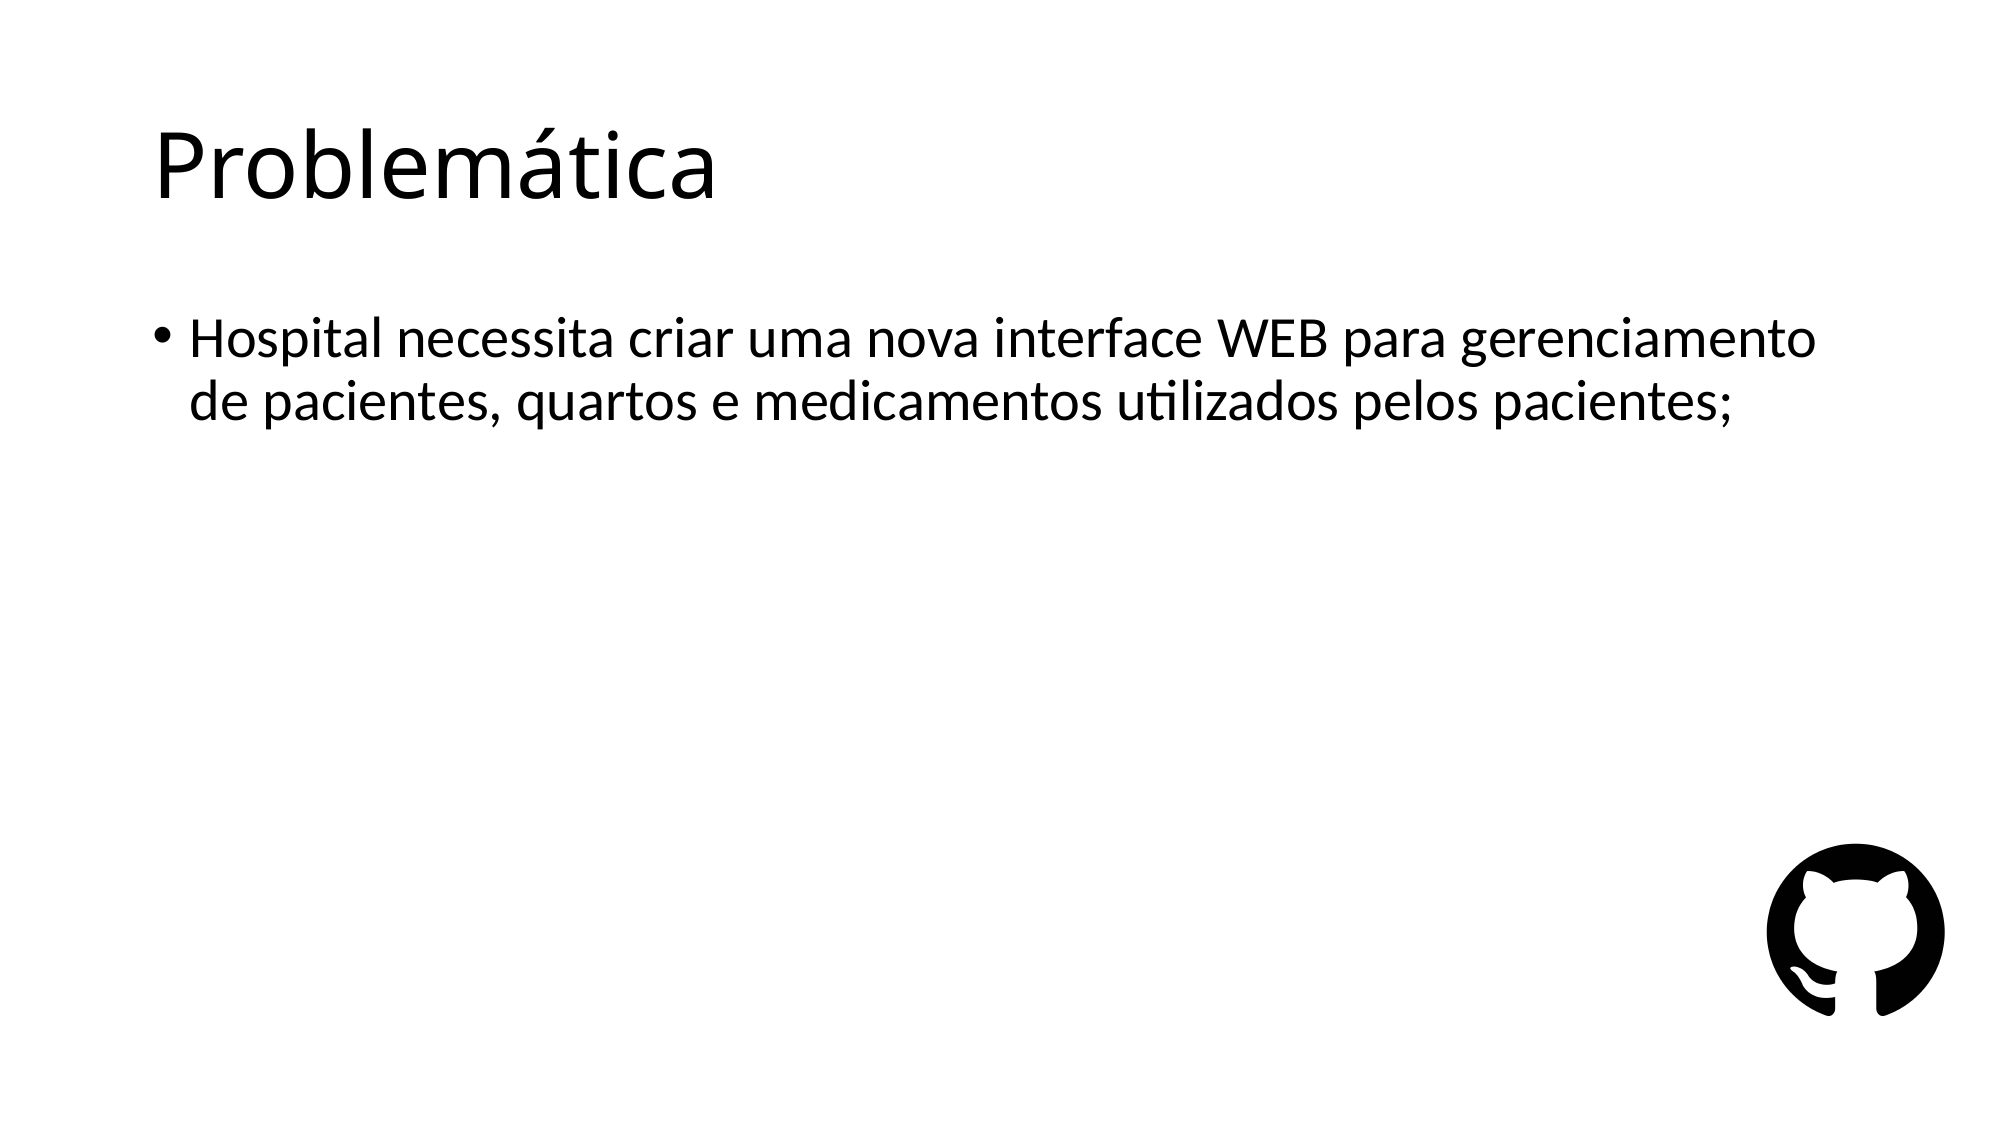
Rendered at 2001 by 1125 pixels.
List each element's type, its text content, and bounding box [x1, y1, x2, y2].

list Hospital necessita criar uma nova interface WEB para gerenciamento de pacientes, quartos e medicamentos utilizados pelos pacientes; [137, 299, 1863, 1014]
picture [1753, 830, 1972, 1048]
title Problemática [137, 59, 1863, 278]
